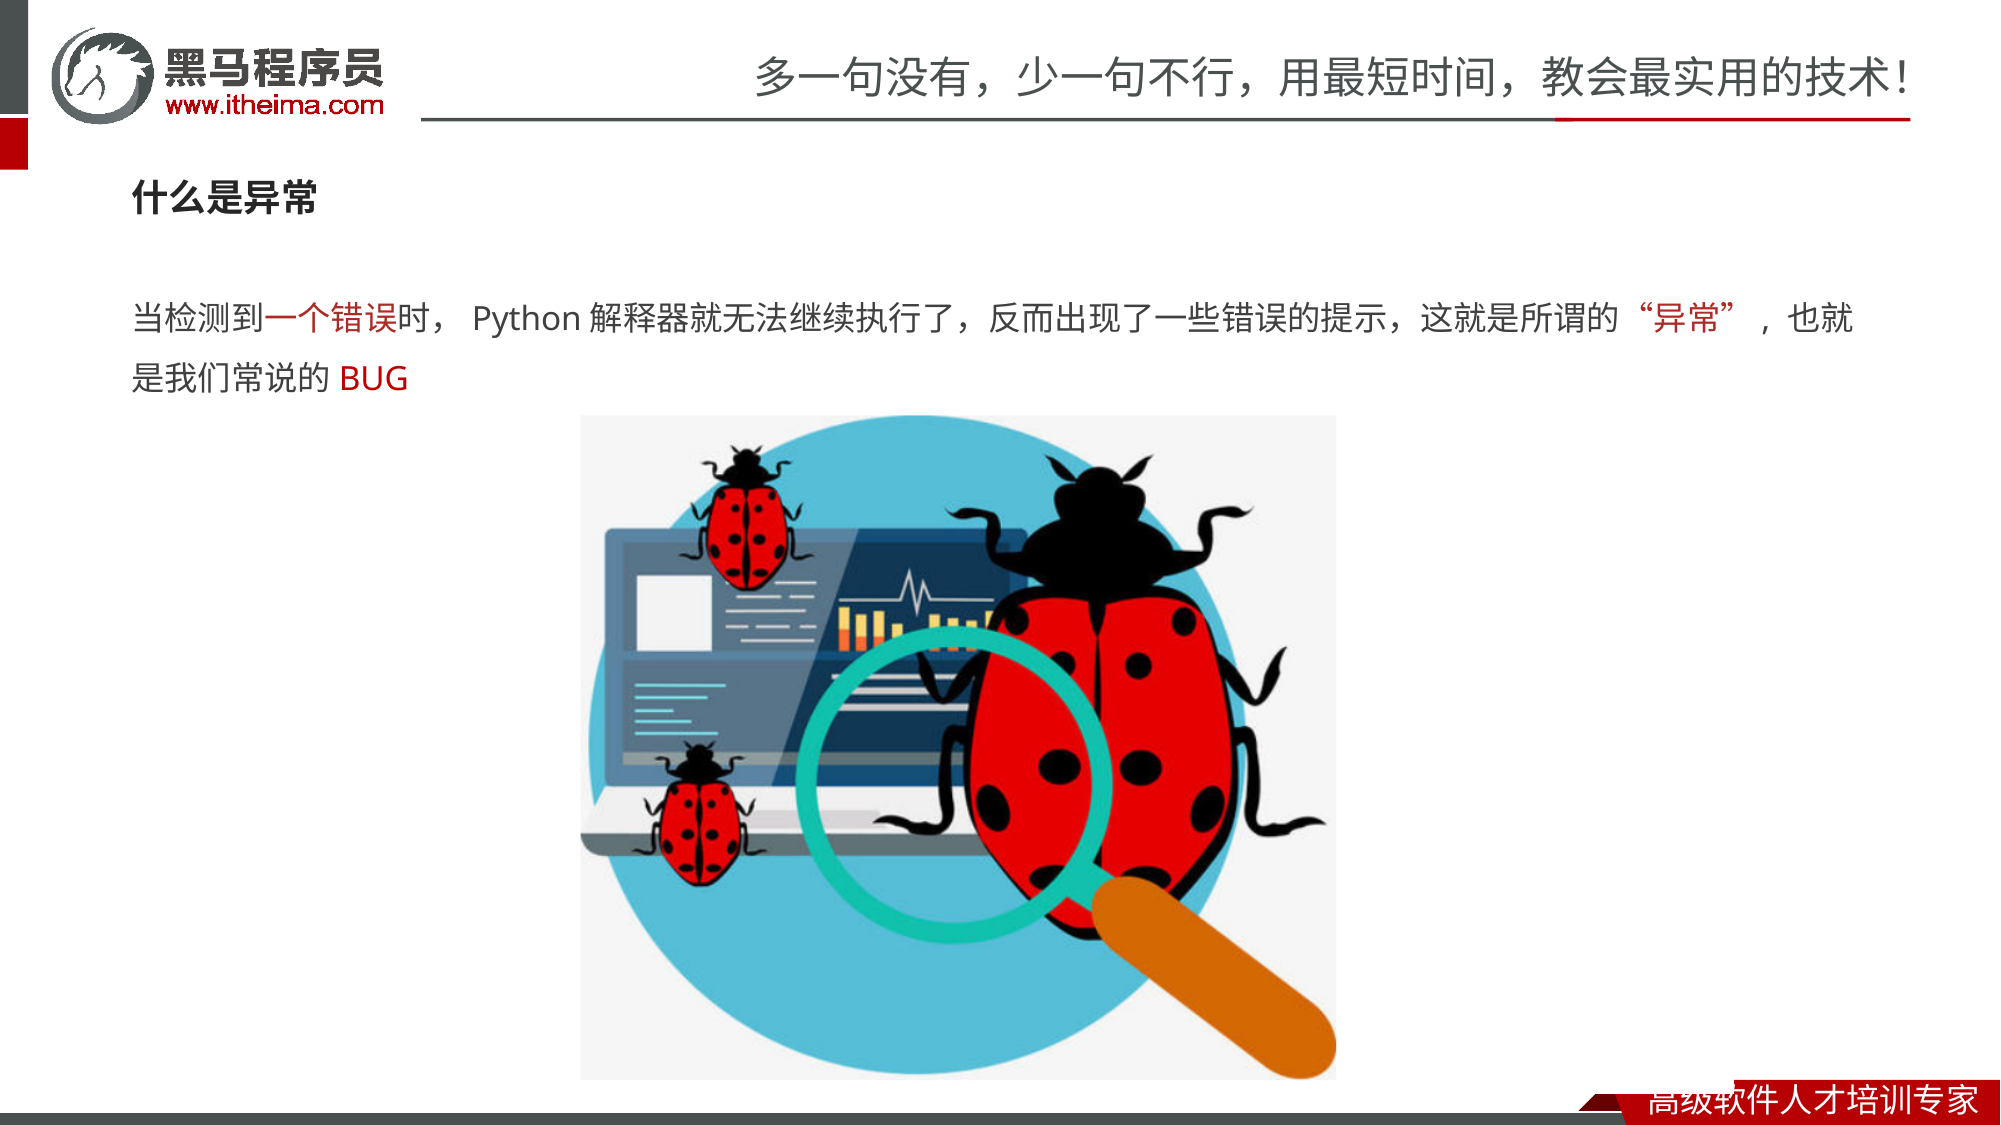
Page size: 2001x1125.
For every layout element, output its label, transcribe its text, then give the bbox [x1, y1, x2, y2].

picture [50, 26, 384, 125]
picture [158, 403, 1734, 1094]
list 什么是异常 [116, 154, 1880, 239]
list 当检测到一个错误时，Python解释器就无法继续执行了，反而出现了一些错误的提示，这就是所谓的“异常”, 也就是我们常说的BUG [116, 270, 1880, 963]
